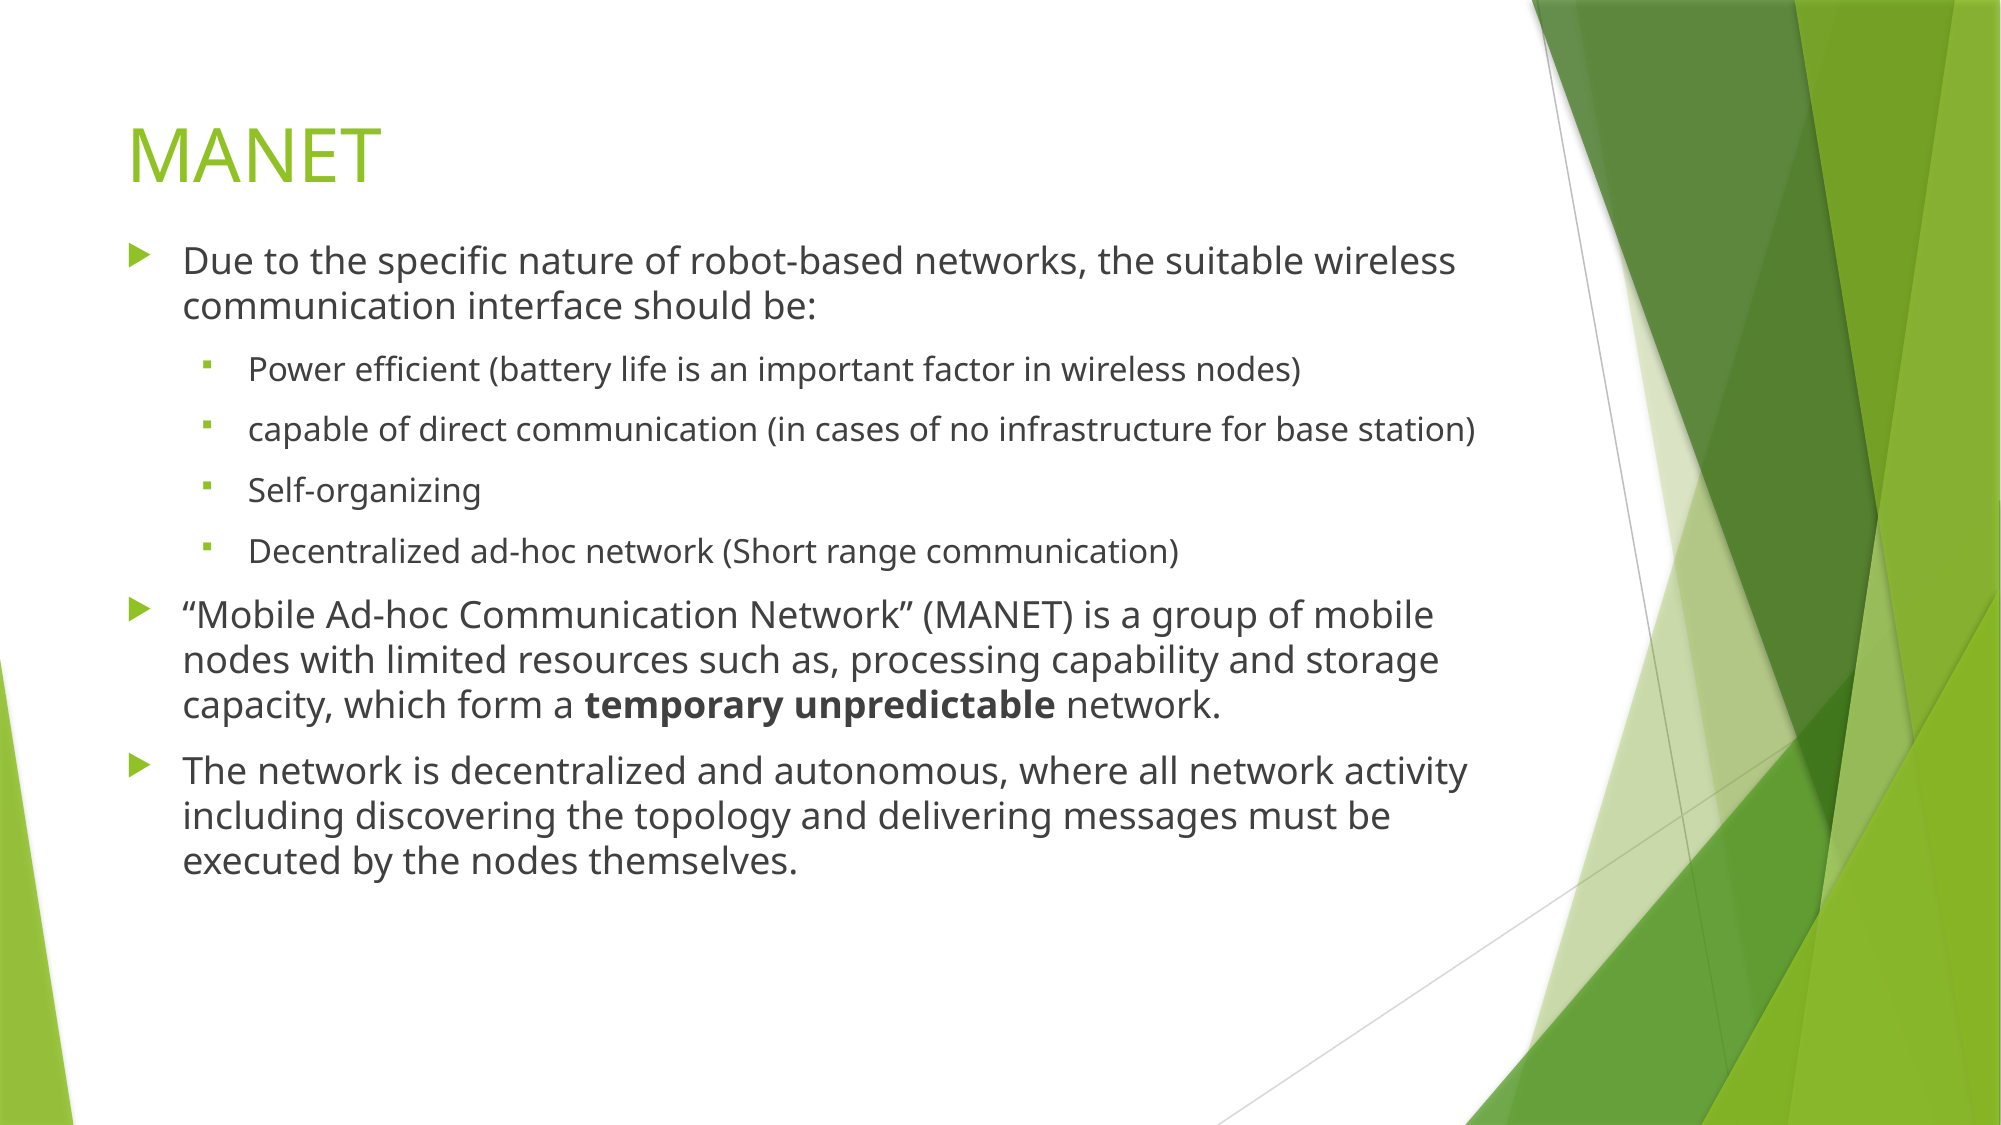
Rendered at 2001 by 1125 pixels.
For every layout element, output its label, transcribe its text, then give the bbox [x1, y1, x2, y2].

list Due to the specific nature of robot-based networks, the suitable wireless communication interface should be: Power efficient (battery life is an important factor in wireless nodes) capable of direct communication (in cases of no infrastructure for base station) Self-organizing Decentralized ad-hoc network (Short range communication) “Mobile Ad-hoc Communication Network” (MANET) is a group of mobile nodes with limited resources such as, processing capability and storage capacity, which form a temporary unpredictable network. The network is decentralized and autonomous, where all network activity including discovering the topology and delivering messages must be executed by the nodes themselves. [111, 229, 1522, 991]
title MANET [111, 99, 1522, 213]
